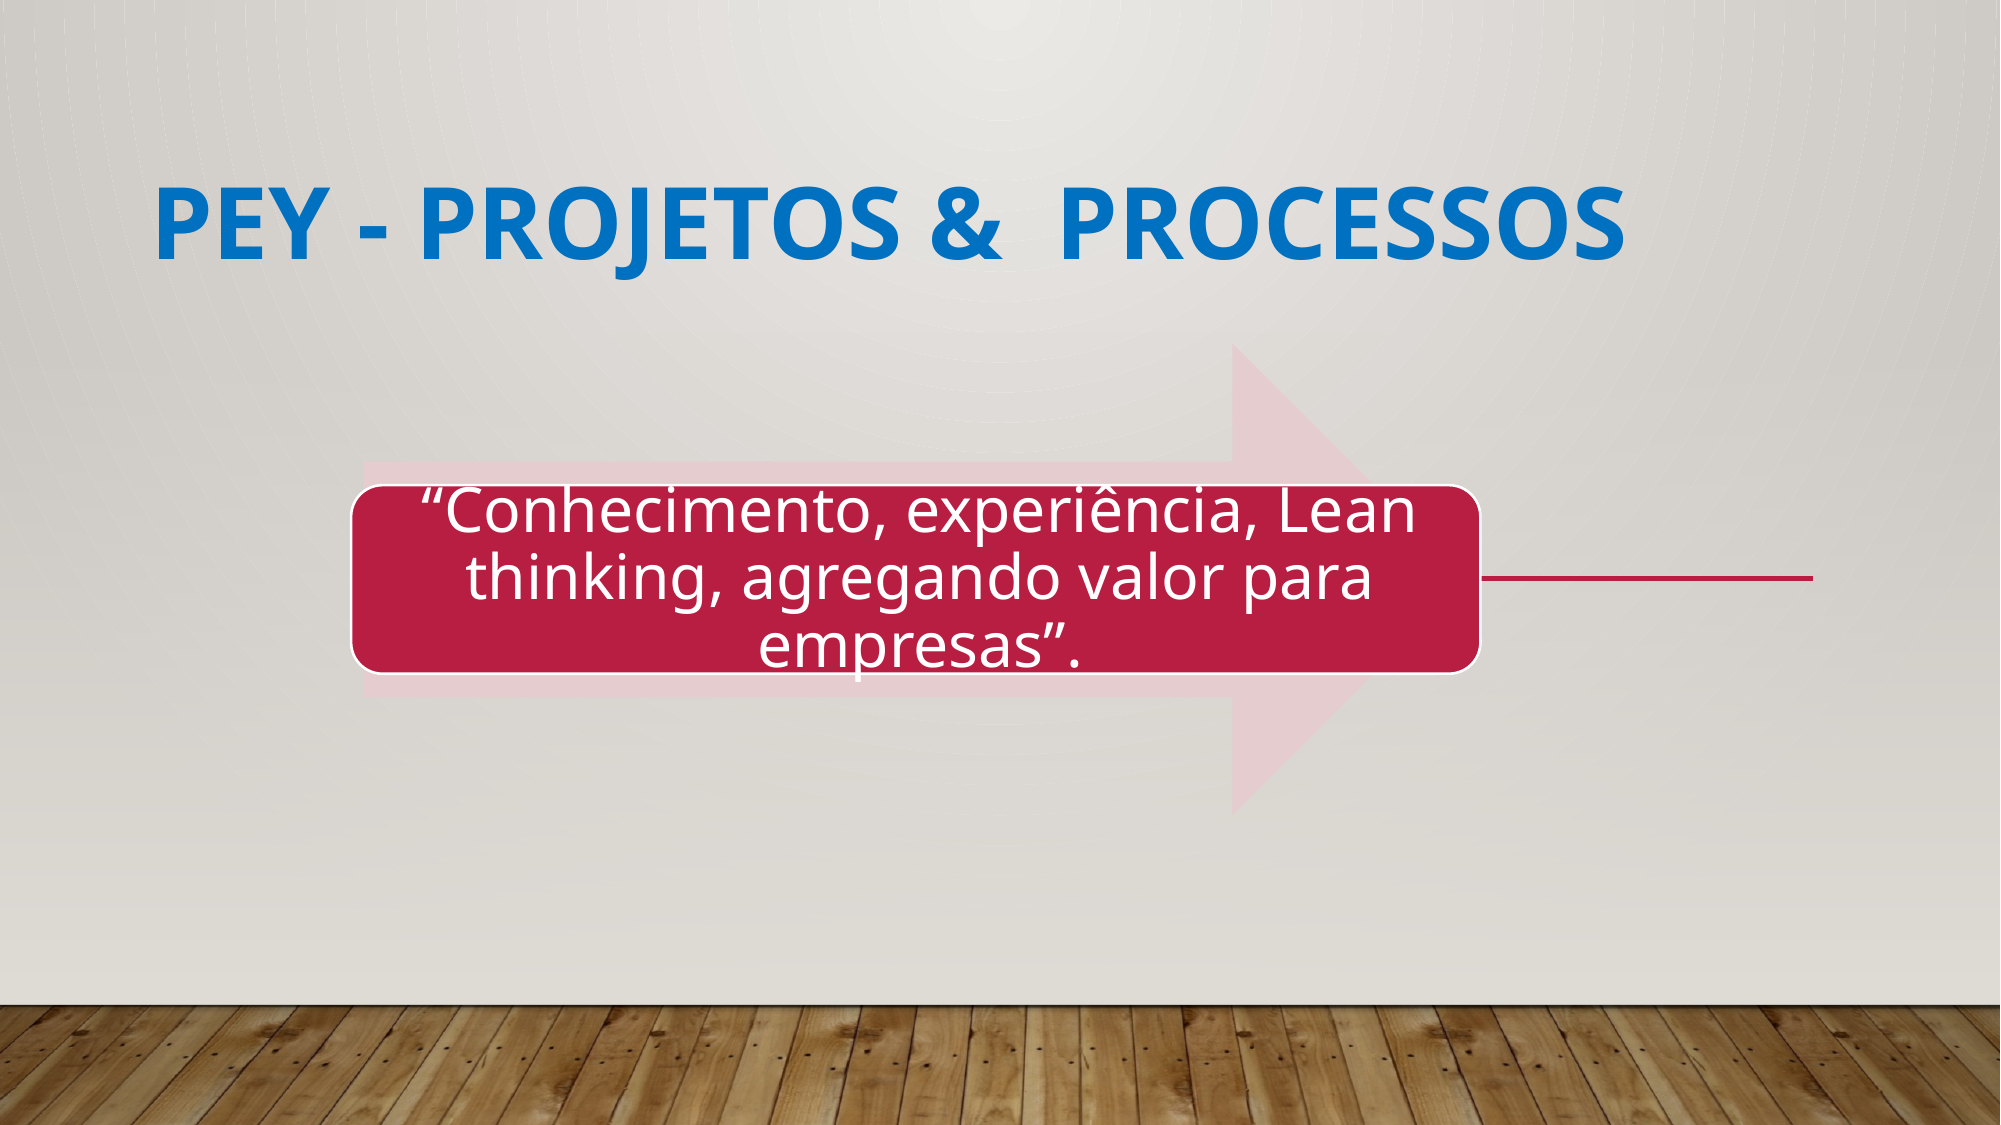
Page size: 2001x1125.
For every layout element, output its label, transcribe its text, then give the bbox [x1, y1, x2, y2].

title PEY - Projetos & Processos [134, 113, 2000, 282]
picture [0, 1005, 2000, 1125]
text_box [265, 343, 1566, 816]
